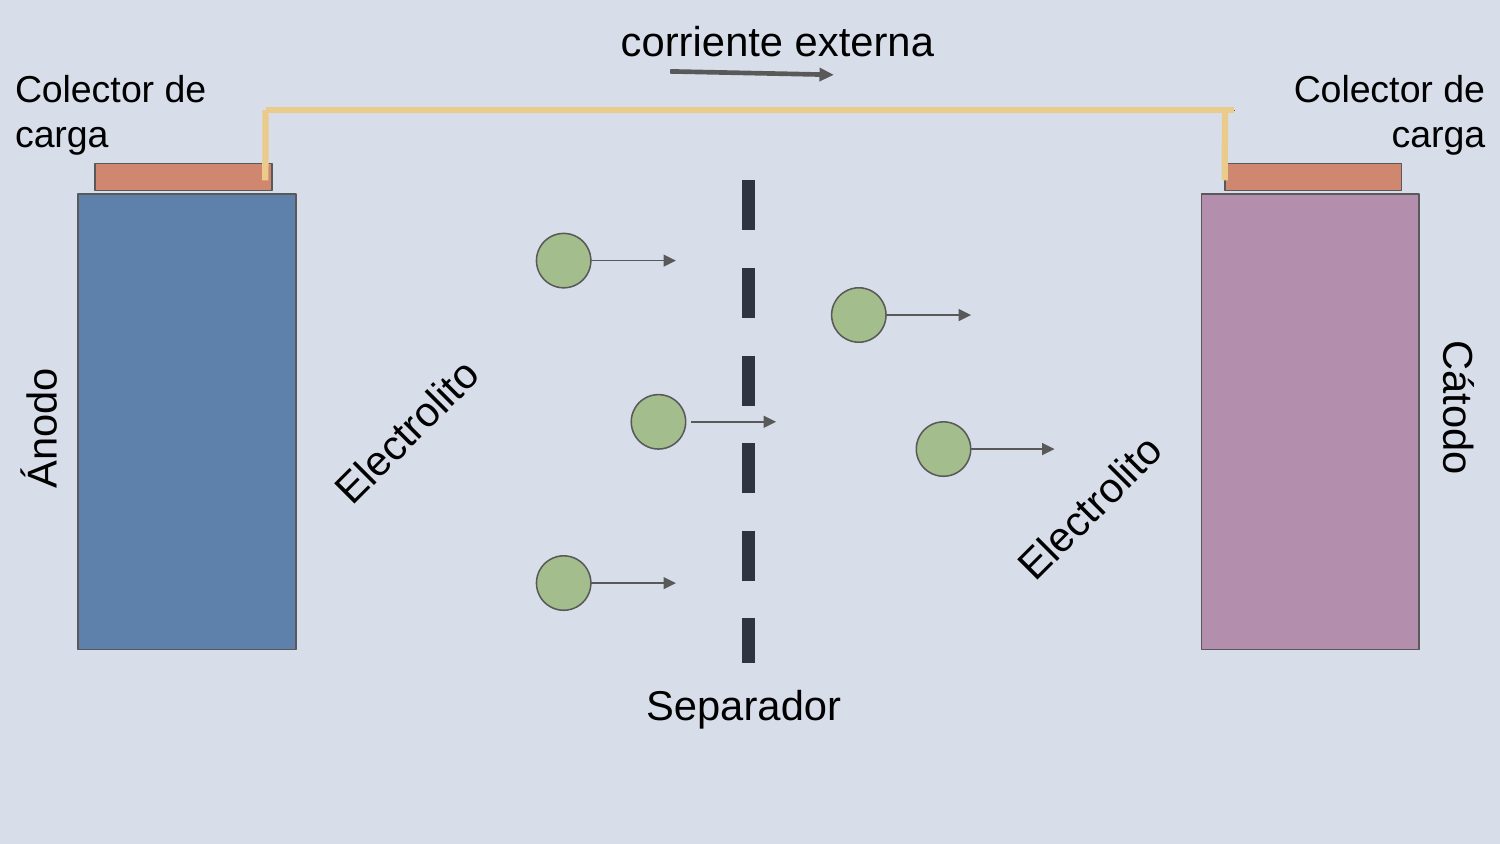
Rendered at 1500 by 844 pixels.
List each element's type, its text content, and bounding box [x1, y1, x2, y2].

text_box Colector de carga [1234, 50, 1500, 171]
text_box Colector de carga [0, 50, 266, 171]
text_box Electrolito [301, 309, 527, 534]
text_box [916, 421, 971, 477]
text_box [831, 287, 886, 343]
text_box [95, 163, 273, 191]
text_box [631, 394, 686, 450]
text_box [1224, 163, 1402, 191]
text_box corriente externa [605, 0, 972, 80]
text_box Electrolito [984, 384, 1210, 610]
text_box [669, 71, 834, 76]
text_box [536, 233, 591, 288]
text_box [536, 555, 591, 611]
text_box Separador [630, 663, 870, 744]
text_box Ánodo [0, 340, 80, 504]
text_box [78, 193, 296, 650]
text_box Cátodo [1420, 325, 1500, 519]
text_box [1201, 193, 1420, 650]
